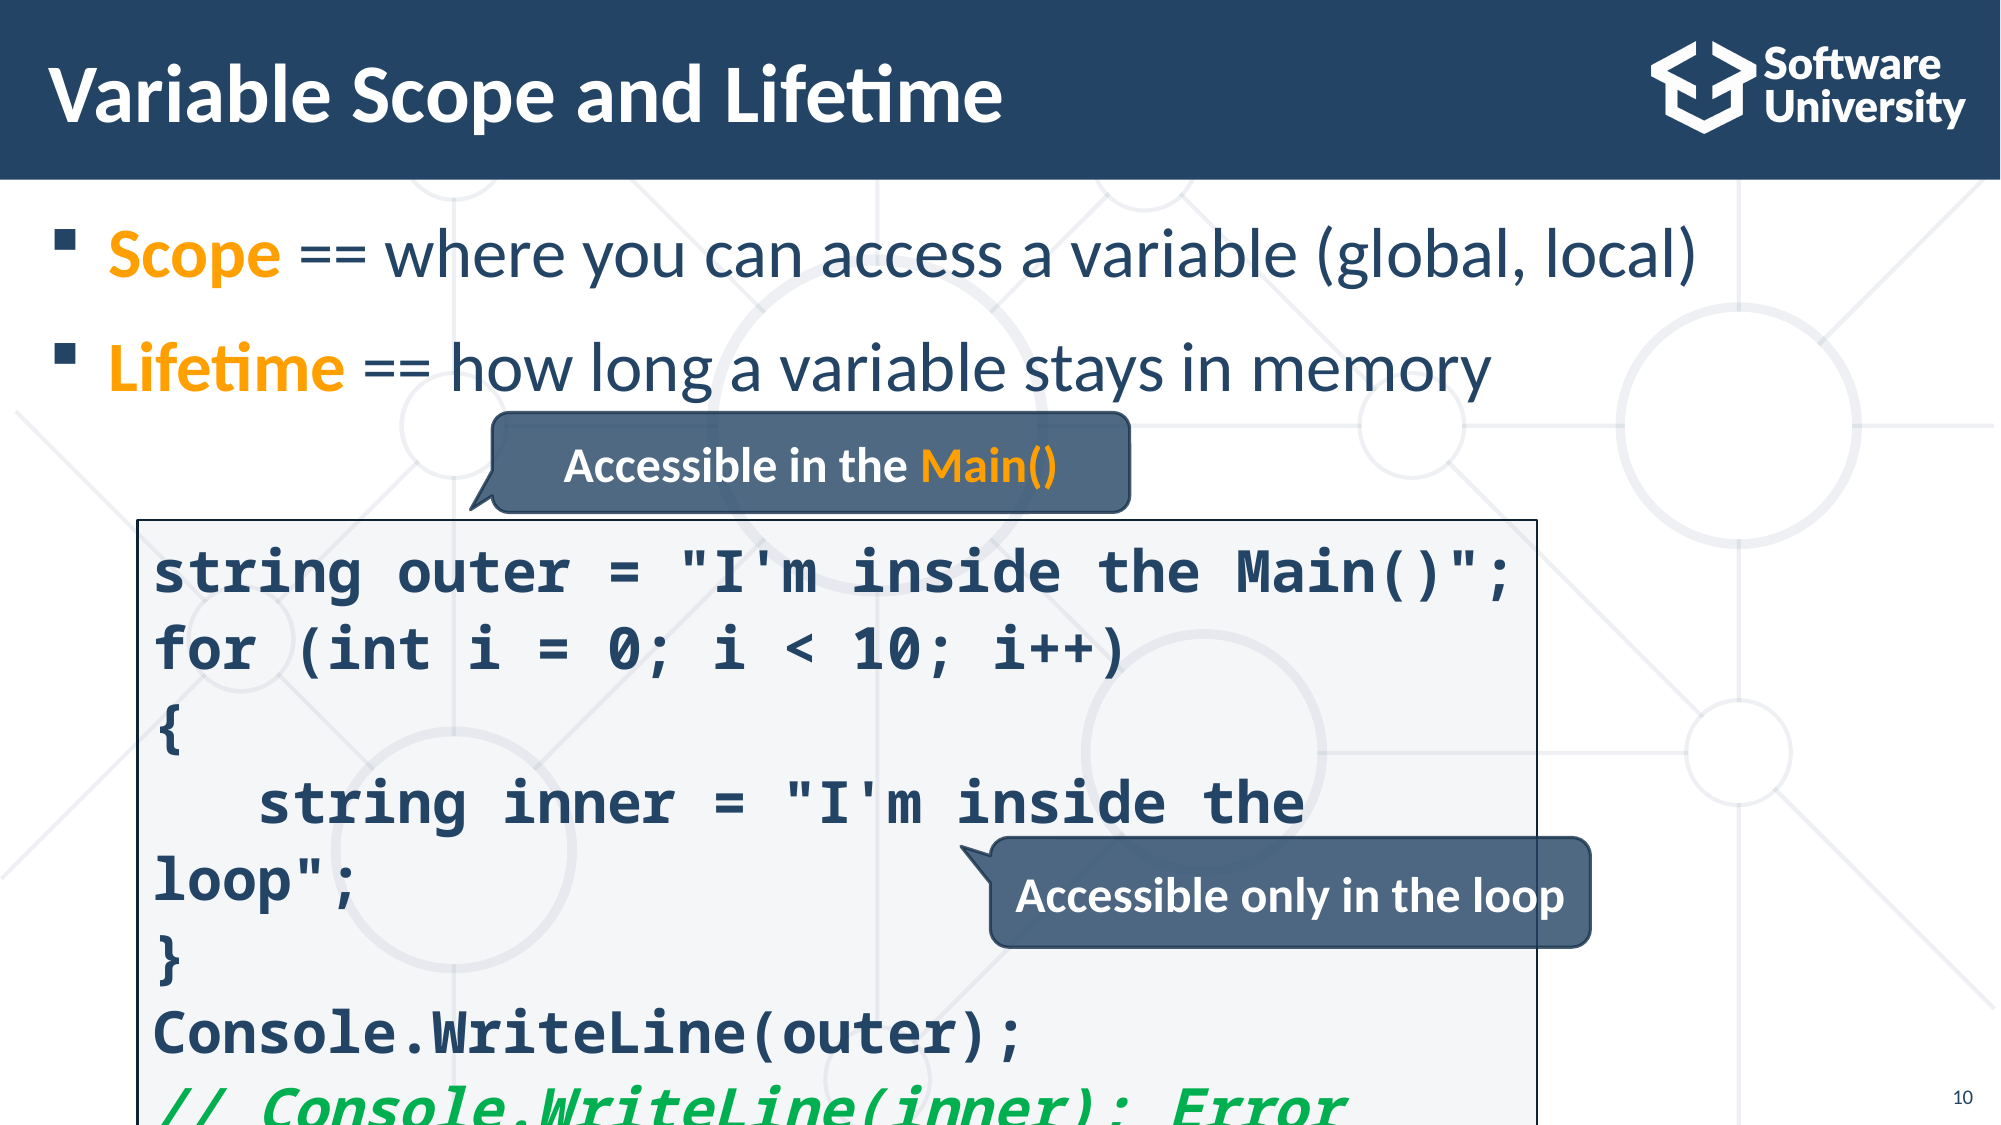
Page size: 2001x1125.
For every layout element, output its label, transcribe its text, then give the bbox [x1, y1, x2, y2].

slide_number 10 [1927, 1067, 1989, 1117]
title Variable Scope and Lifetime [31, 16, 1625, 162]
text_box string outer = "I'm inside the Main()"; for (int i = 0; i < 10; i++) { string inner = "I'm inside the loop"; } Console.WriteLine(outer); // Console.WriteLine(inner); Error [137, 519, 1538, 1125]
text_box Accessible in the Main() [468, 410, 1132, 515]
picture [1651, 41, 1966, 134]
list Scope == where you can access a variable (global, local) Lifetime == how long a variable stays in memory [31, 196, 1970, 1104]
text_box Accessible only in the loop [959, 835, 1593, 950]
